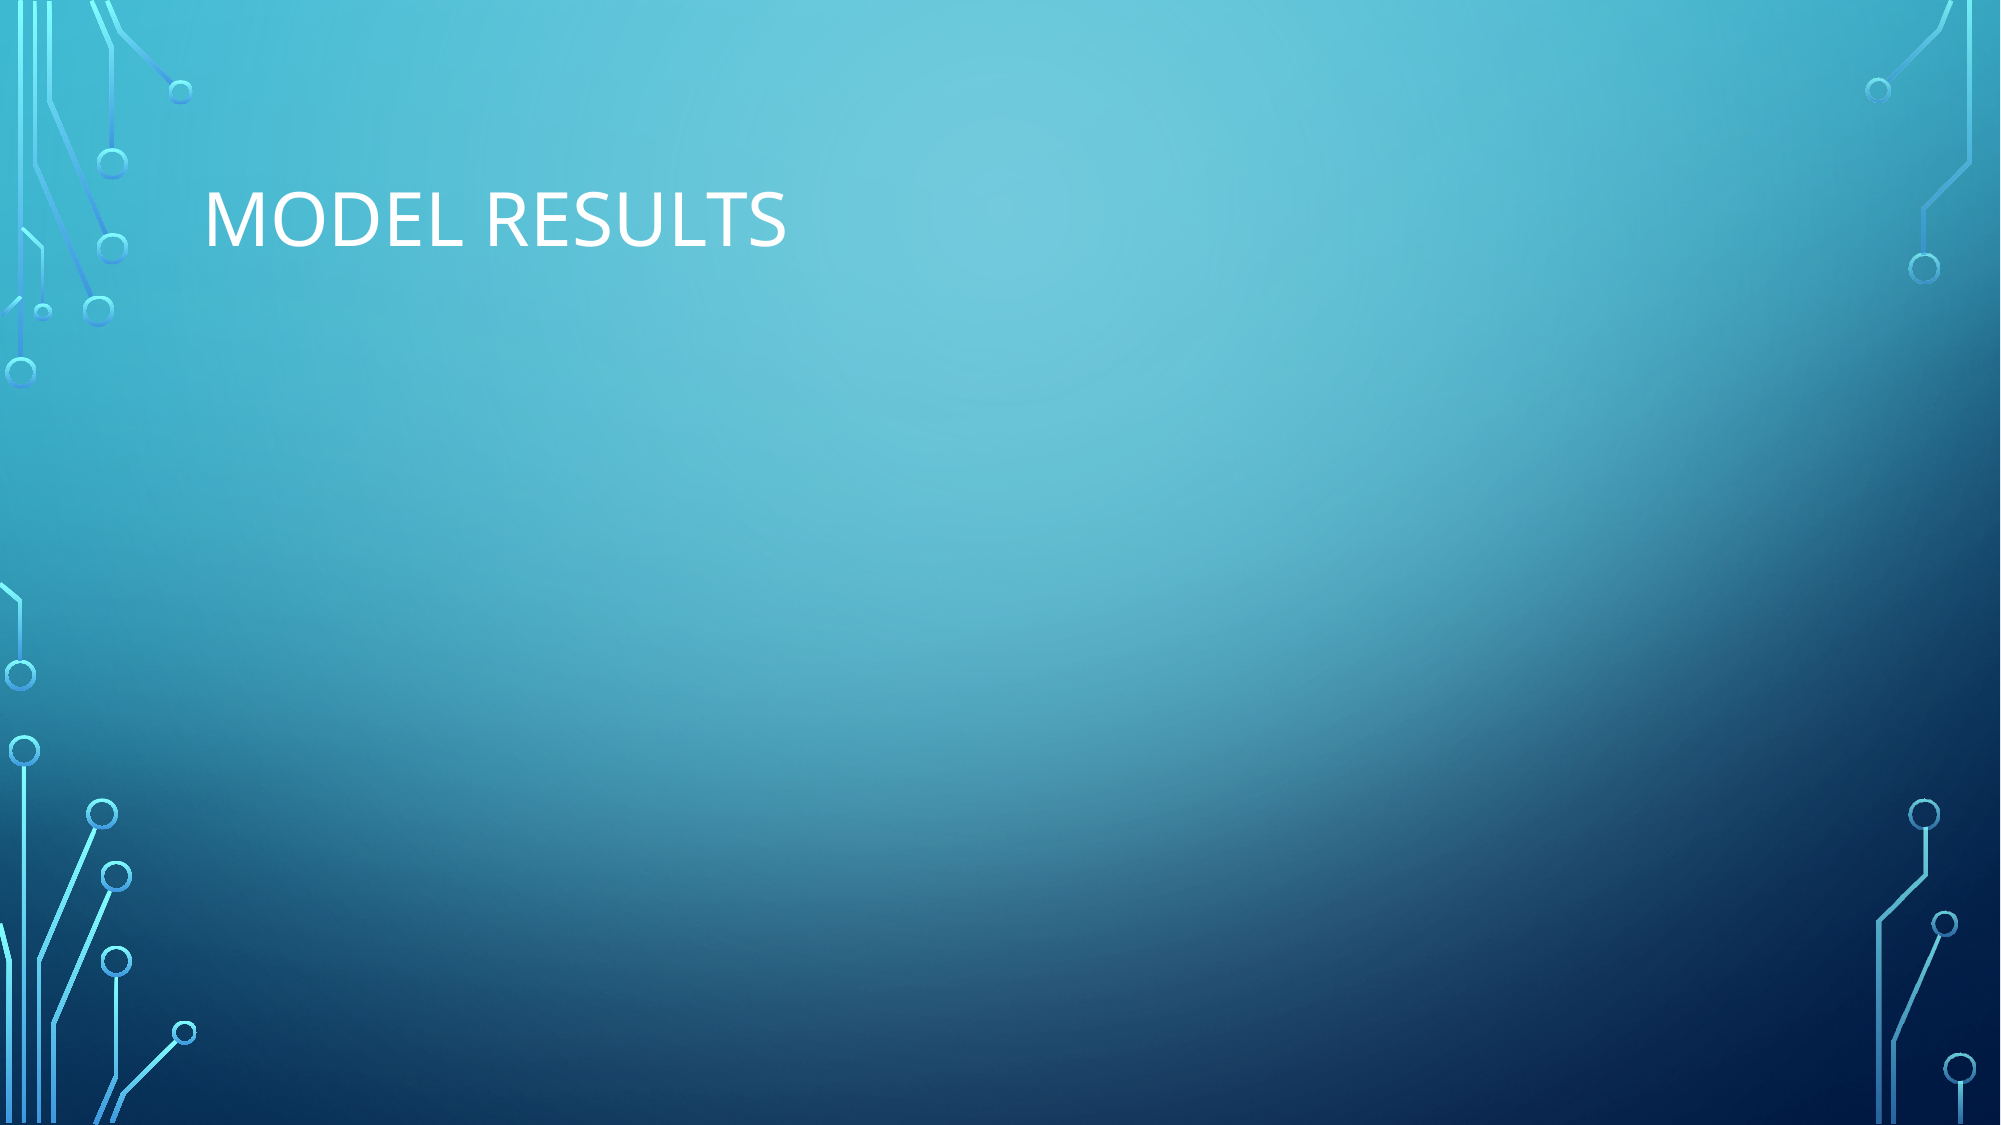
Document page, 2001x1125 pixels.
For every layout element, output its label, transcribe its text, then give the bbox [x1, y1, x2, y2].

title Model Results [187, 101, 1813, 344]
